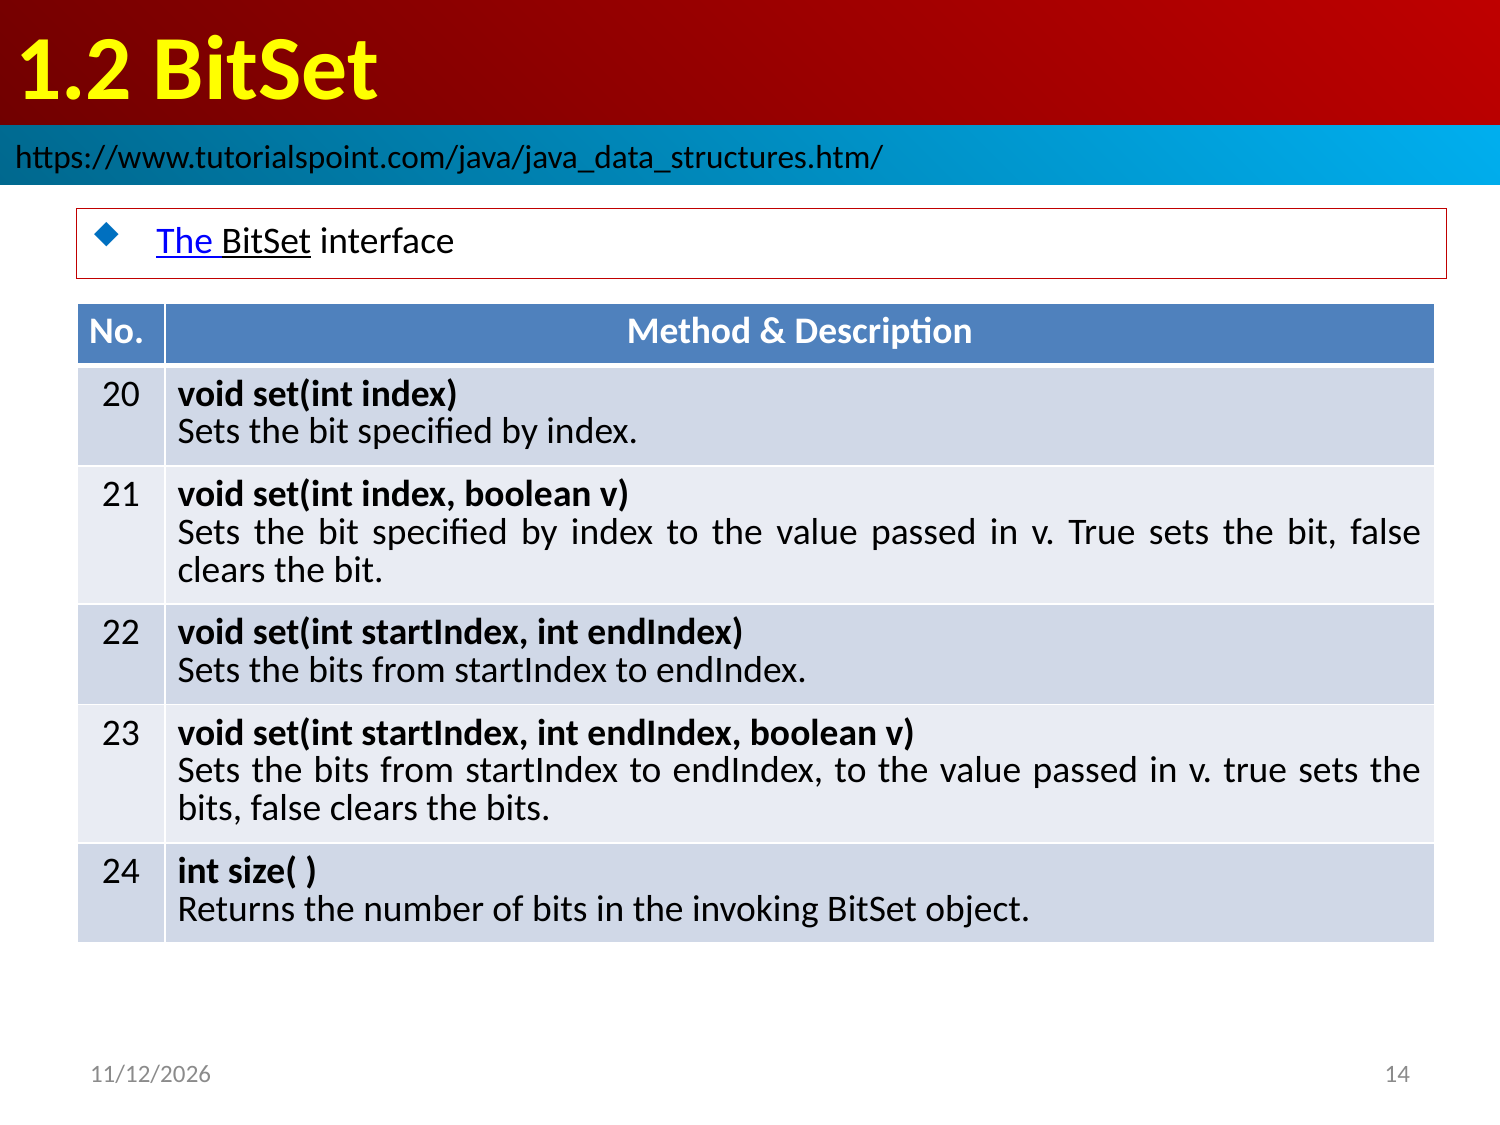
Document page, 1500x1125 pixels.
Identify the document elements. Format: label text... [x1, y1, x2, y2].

table_cell void set(int index) Sets the bit specified by index. [166, 368, 1434, 465]
table_cell 22 [78, 605, 164, 704]
table_cell int size( ) Returns the number of bits in the invoking BitSet object. [166, 844, 1434, 942]
subtitle The BitSet interface [76, 208, 1447, 279]
title 1.2 BitSet [0, 0, 1500, 125]
table_cell 23 [78, 705, 164, 842]
table_cell 21 [78, 467, 164, 603]
table_cell 20 [78, 368, 164, 465]
table_cell 24 [78, 844, 164, 942]
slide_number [75, 1042, 425, 1103]
slide_number 14 [1074, 1042, 1425, 1103]
table_header No. [78, 304, 164, 363]
table_header Method & Description [166, 304, 1434, 363]
table_cell void set(int startIndex, int endIndex, boolean v) Sets the bits from startIndex to endIndex, to the value passed in v. true sets the bits, false clears the bits. [166, 705, 1434, 842]
table_cell void set(int index, boolean v) Sets the bit specified by index to the value passed in v. True sets the bit, false clears the bit. [166, 467, 1434, 603]
table_cell void set(int startIndex, int endIndex) Sets the bits from startIndex to endIndex. [166, 605, 1434, 704]
text_box https://www.tutorialspoint.com/java/java_data_structures.htm/ [0, 125, 1500, 185]
